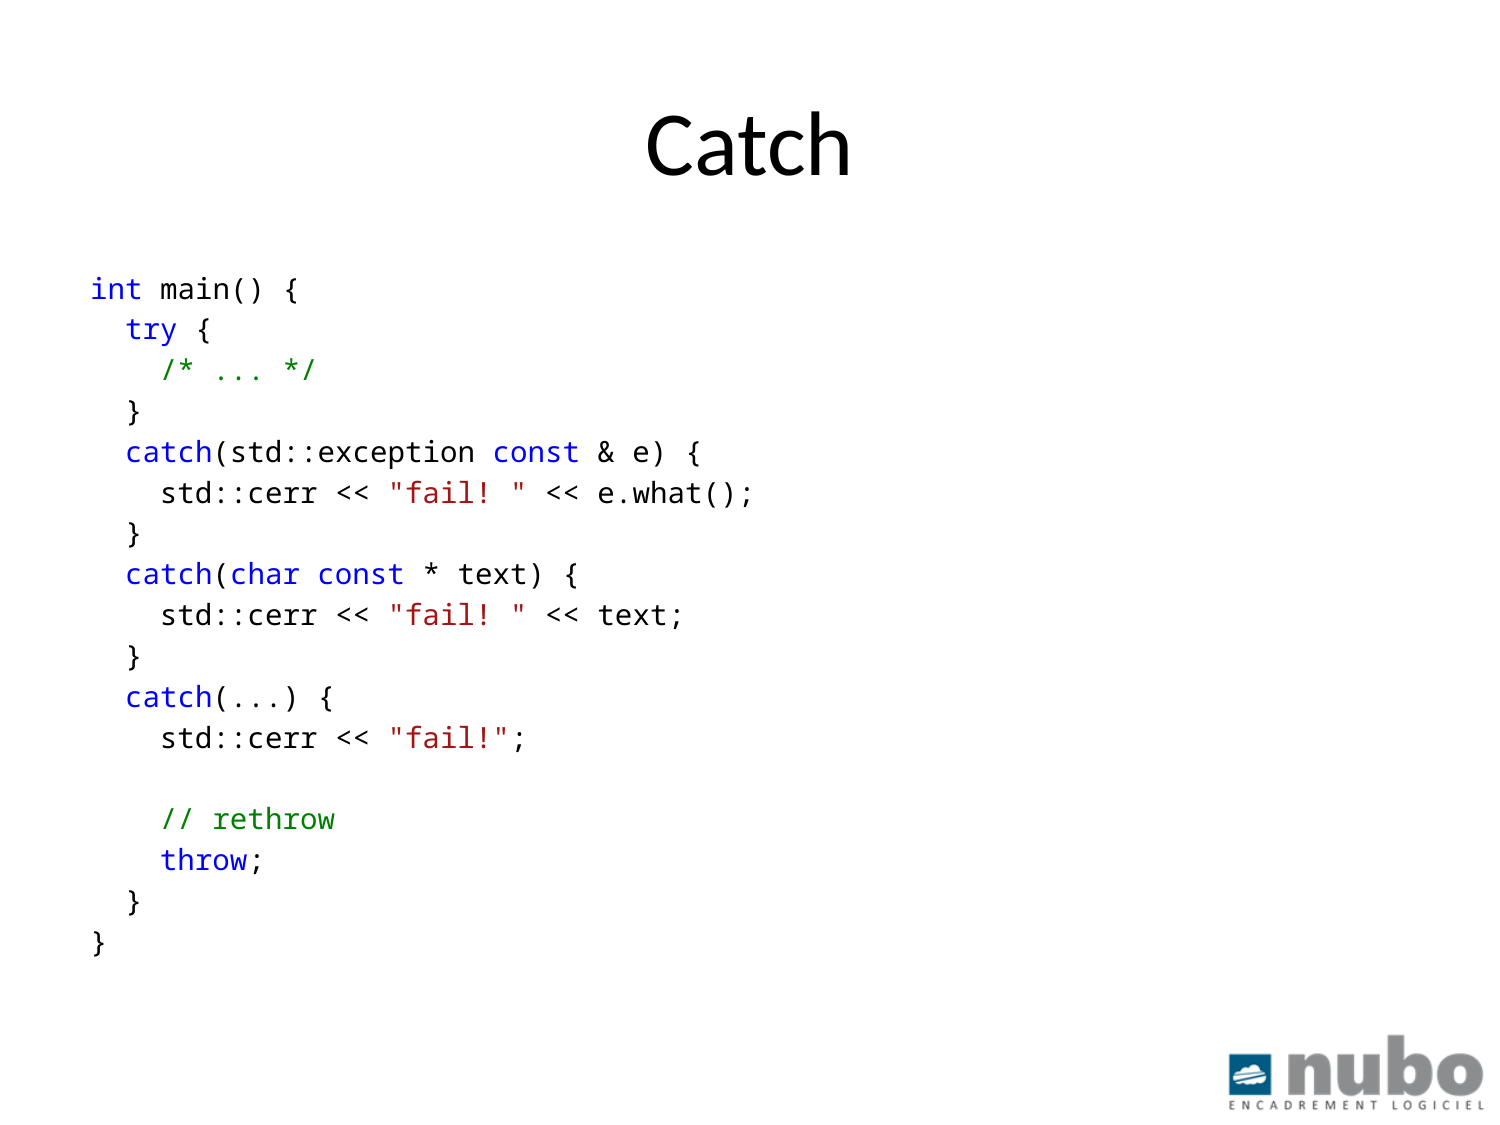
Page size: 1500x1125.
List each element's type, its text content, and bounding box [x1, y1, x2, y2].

title Catch [75, 45, 1425, 233]
picture [1226, 1032, 1488, 1113]
list int main() { try { /* ... */ } catch(std::exception const & e) { std::cerr << "fail! " << e.what(); } catch(char const * text) { std::cerr << "fail! " << text; } catch(...) { std::cerr << "fail!"; // rethrow throw; } } [75, 262, 1425, 1005]
